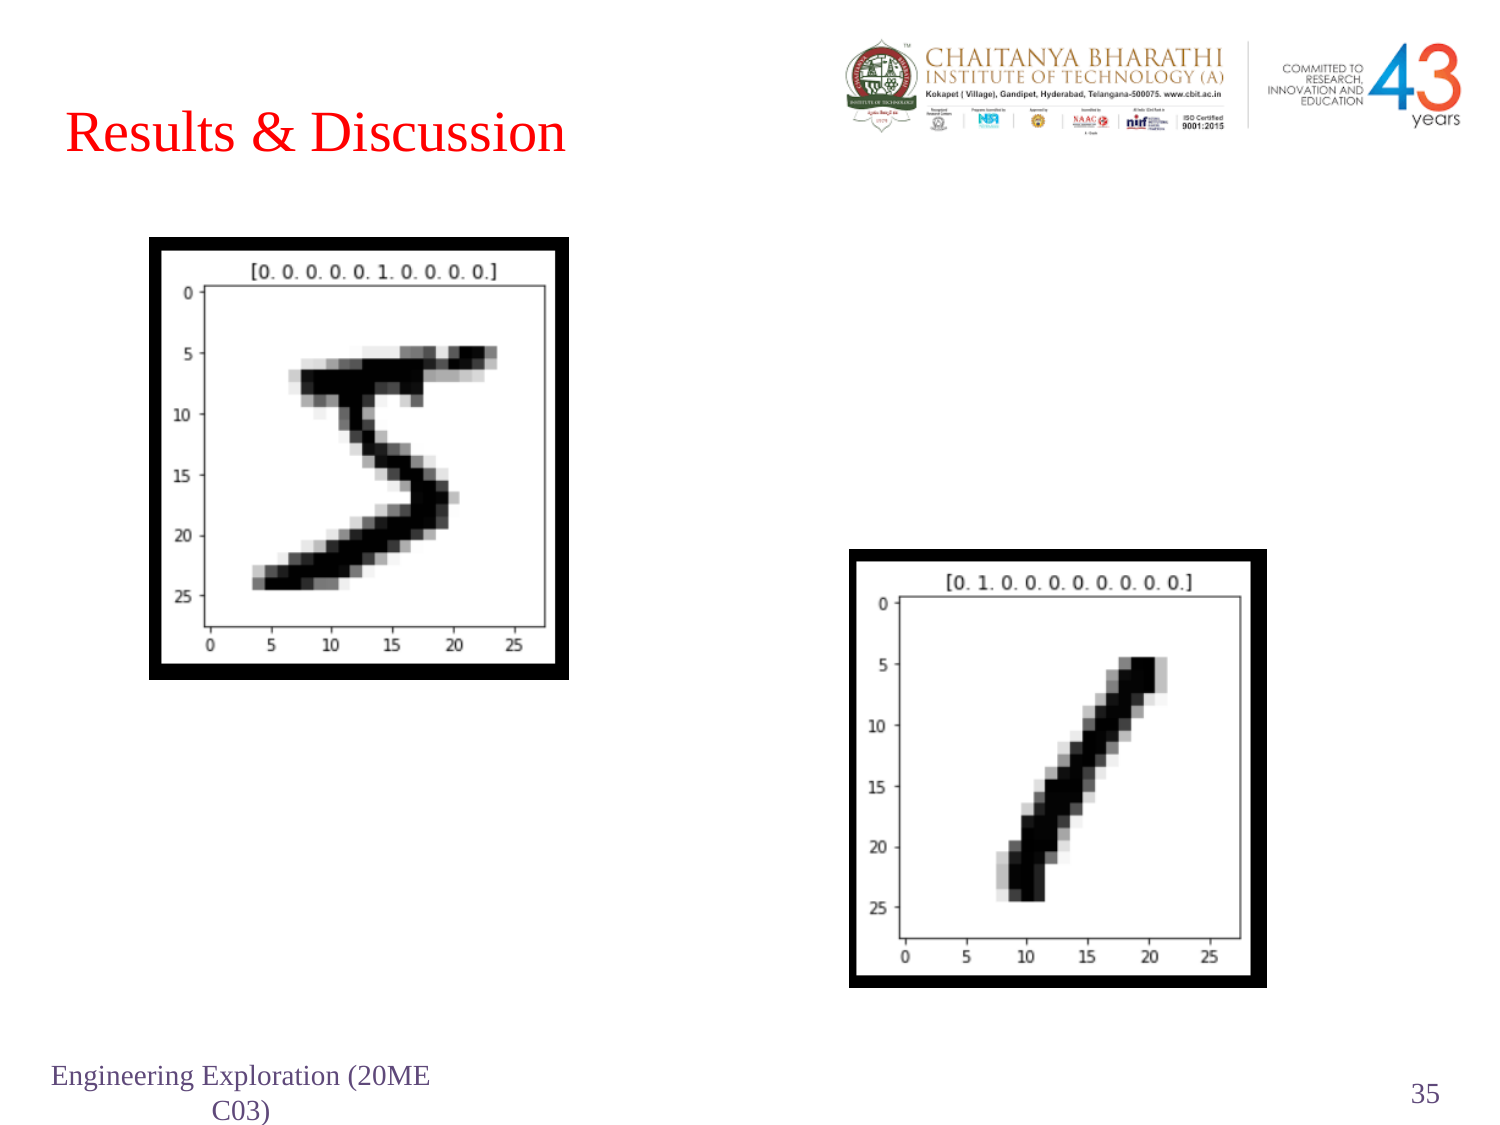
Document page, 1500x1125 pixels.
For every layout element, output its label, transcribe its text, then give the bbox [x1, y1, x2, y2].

picture [849, 549, 1267, 988]
slide_number ‹#› [1105, 1062, 1456, 1123]
text_box Results & Discussion [49, 34, 1088, 222]
footer Engineering Exploration (20ME C03) [3, 1061, 479, 1122]
picture [831, 28, 1476, 146]
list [149, 237, 569, 681]
